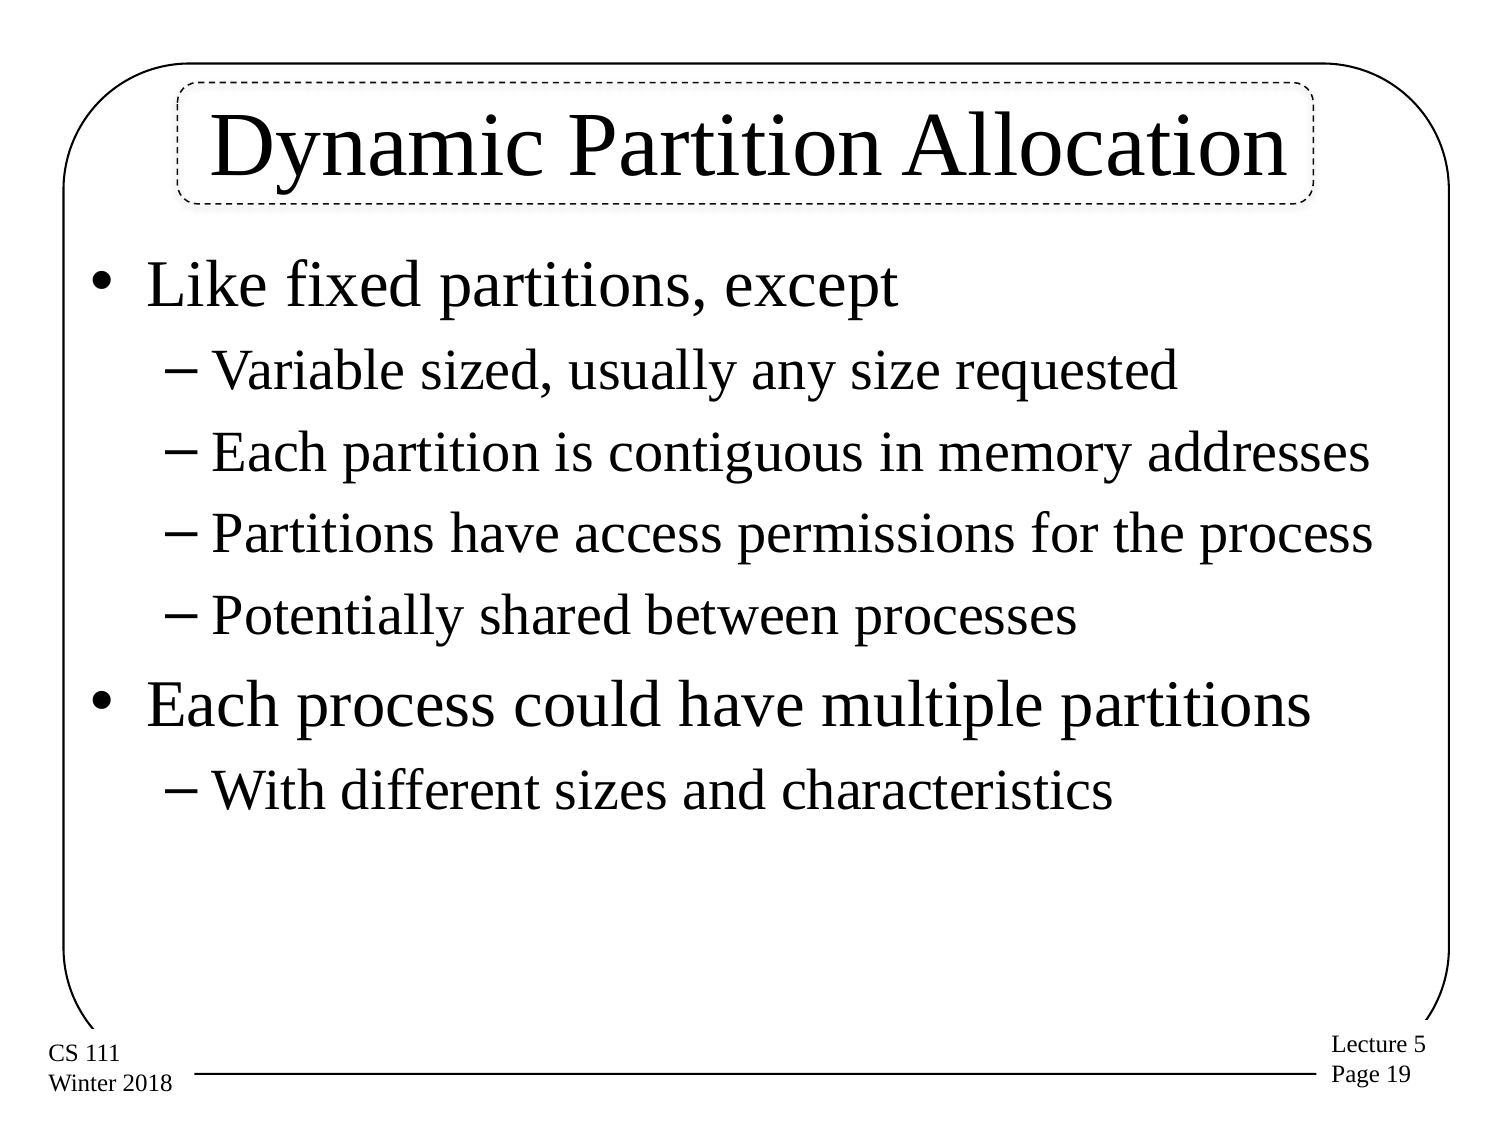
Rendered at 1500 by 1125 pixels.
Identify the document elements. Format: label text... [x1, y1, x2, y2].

list Like fixed partitions, except Variable sized, usually any size requested Each partition is contiguous in memory addresses Partitions have access permissions for the process Potentially shared between processes Each process could have multiple partitions With different sizes and characteristics [74, 231, 1426, 975]
text_box [176, 81, 1315, 205]
title Dynamic Partition Allocation [74, 44, 1426, 231]
